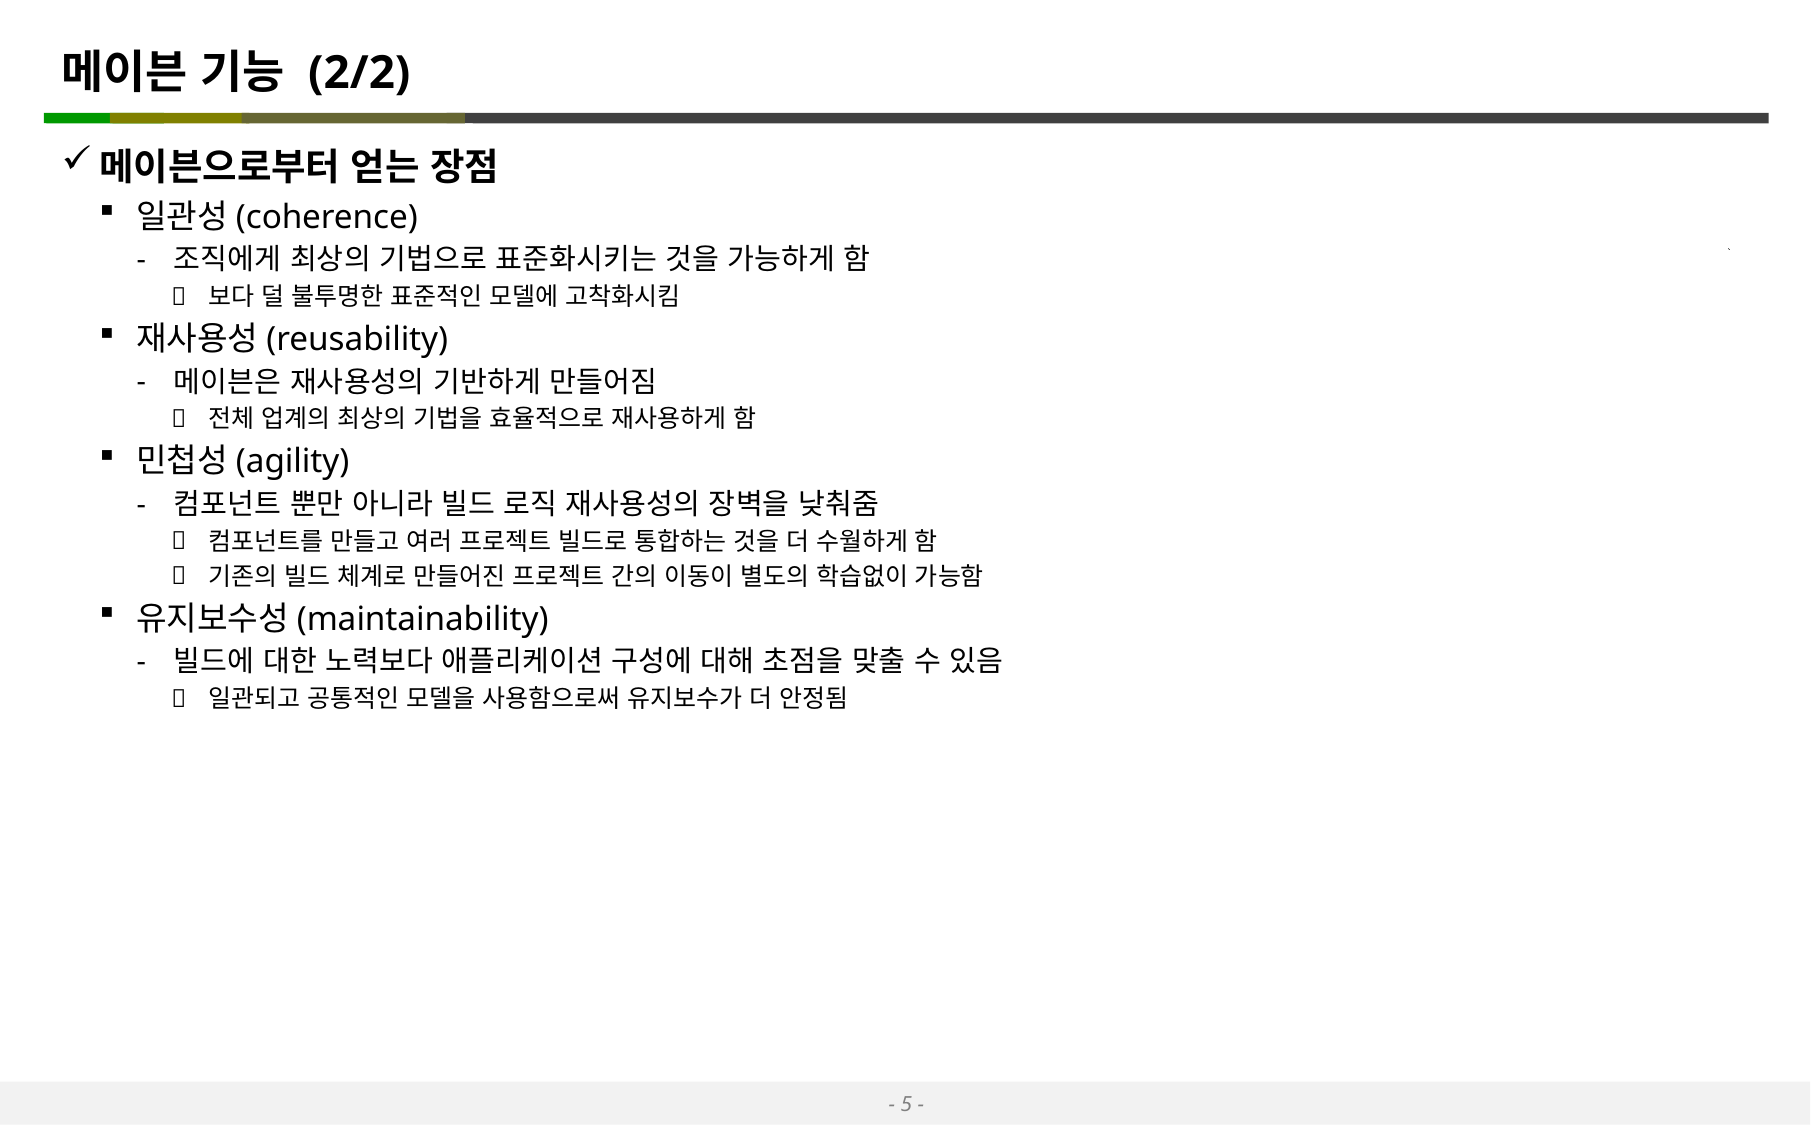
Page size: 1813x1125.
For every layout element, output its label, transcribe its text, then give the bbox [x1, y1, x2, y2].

title 메이븐 기능 (2/2) [55, 22, 1557, 118]
list 메이븐으로부터 얻는 장점 일관성(coherence) 조직에게 최상의 기법으로 표준화시키는 것을 가능하게 함 보다 덜 불투명한 표준적인 모델에 고착화시킴 재사용성(reusability) 메이븐은 재사용성의 기반하게 만들어짐 전체 업계의 최상의 기법을 효율적으로 재사용하게 함 민첩성(agility) 컴포넌트 뿐만 아니라 빌드 로직 재사용성의 장벽을 낮춰줌 컴포넌트를 만들고 여러 프로젝트 빌드로 통합하는 것을 더 수월하게 함 기존의 빌드 체계로 만들어진 프로젝트 간의 이동이 별도의 학습없이 가능함 유지보수성(maintainability) 빌드에 대한 노력보다 애플리케이션 구성에 대해 초점을 맞출 수 있음 일관되고 공통적인 모델을 사용함으로써 유지보수가 더 안정됨 [55, 137, 1781, 323]
